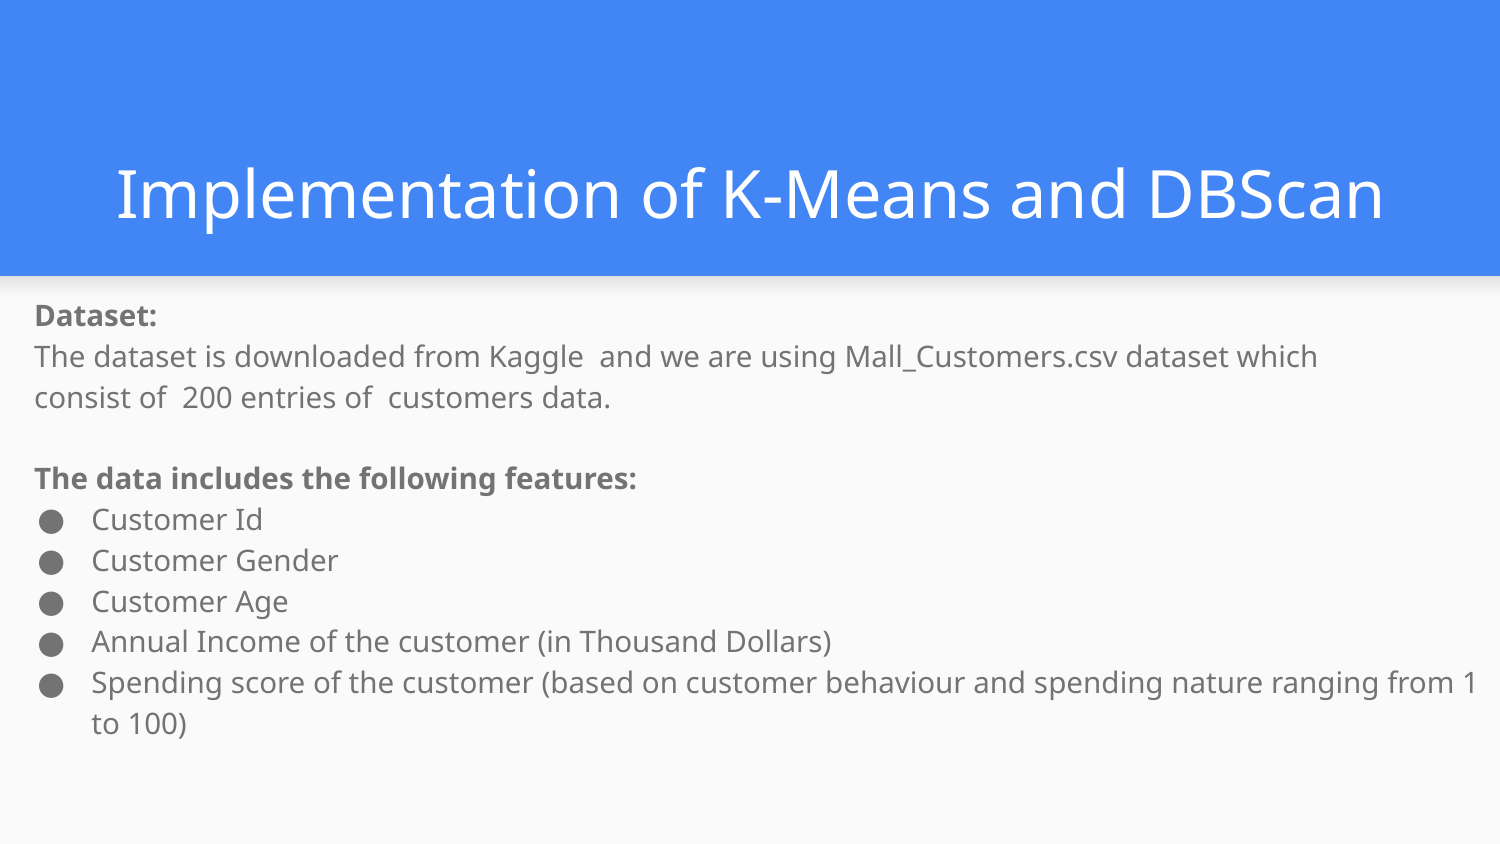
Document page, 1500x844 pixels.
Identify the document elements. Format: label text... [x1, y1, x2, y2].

list Dataset: The dataset is downloaded from Kaggle and we are using Mall_Customers.csv dataset which consist of 200 entries of customers data. The data includes the following features: Customer Id Customer Gender Customer Age Annual Income of the customer (in Thousand Dollars) Spending score of the customer (based on customer behaviour and spending nature ranging from 1 to 100) [0, 276, 1500, 844]
title Implementation of K-Means and DBScan [77, 121, 1427, 248]
